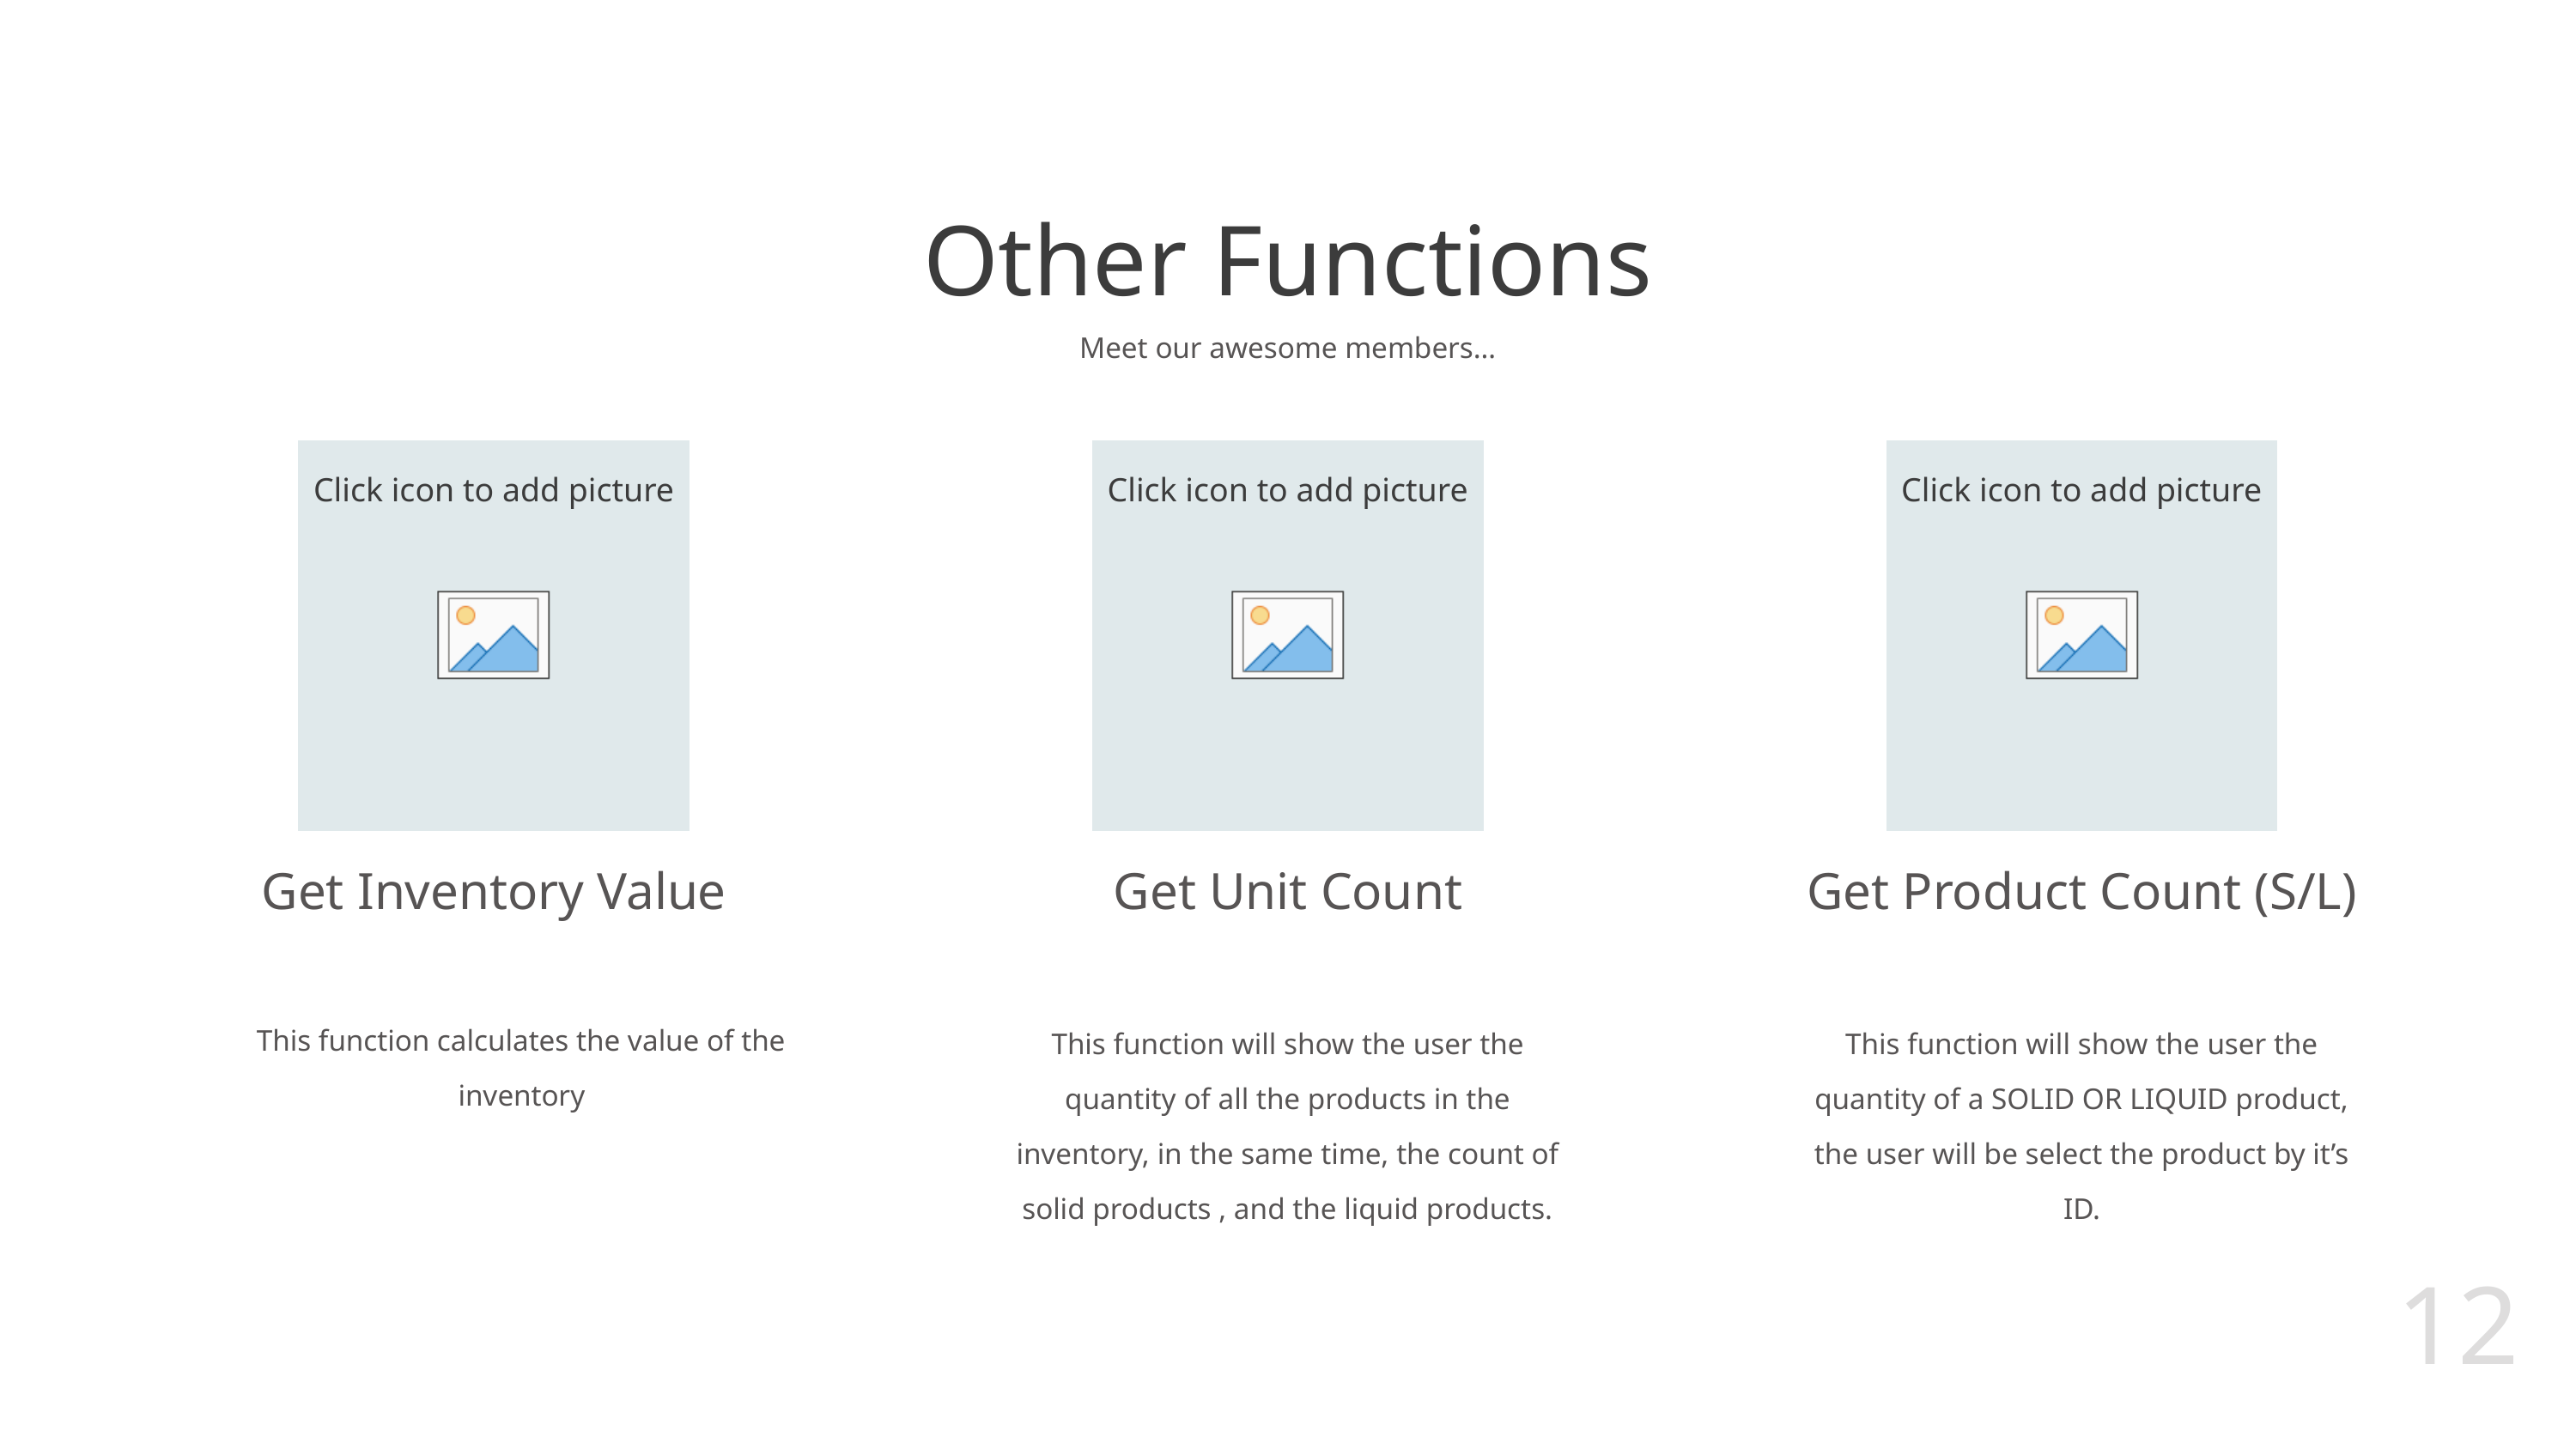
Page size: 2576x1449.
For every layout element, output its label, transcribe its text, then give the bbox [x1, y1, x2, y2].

list Get Product Count (S/L) [1785, 843, 2379, 926]
list Meet our awesome members… [425, 323, 2151, 385]
picture [1886, 440, 2278, 832]
picture [298, 440, 690, 832]
picture [1092, 440, 1484, 832]
slide_number 12 [2150, 1250, 2532, 1393]
list This function calculates the value of the inventory [225, 995, 818, 1248]
list Get Inventory Value [197, 843, 791, 926]
list This function will show the user the quantity of a SOLID OR LIQUID product, the user will be select the product by it’s ID. [1785, 999, 2379, 1252]
list Get Unit Count [991, 843, 1585, 926]
list This function will show the user the quantity of all the products in the inventory, in the same time, the count of solid products , and the liquid products. [991, 999, 1585, 1252]
title Other Functions [425, 176, 2151, 323]
